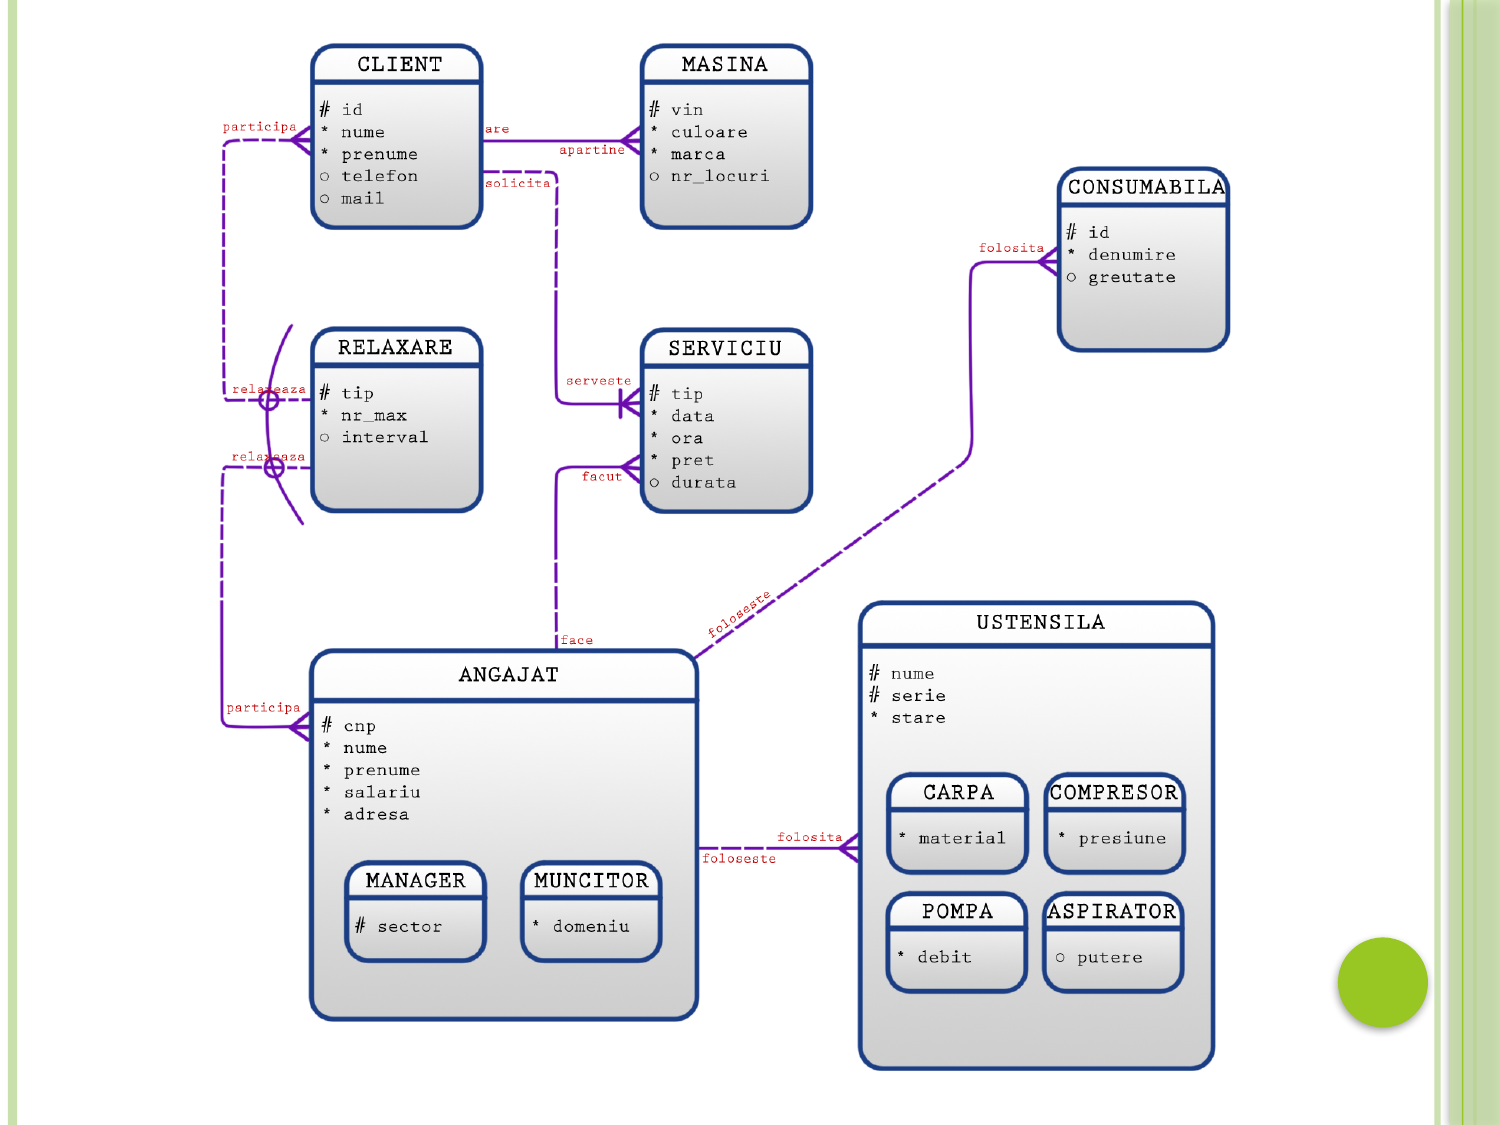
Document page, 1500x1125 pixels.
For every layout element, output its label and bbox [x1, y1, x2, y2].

picture [149, 0, 1301, 1125]
